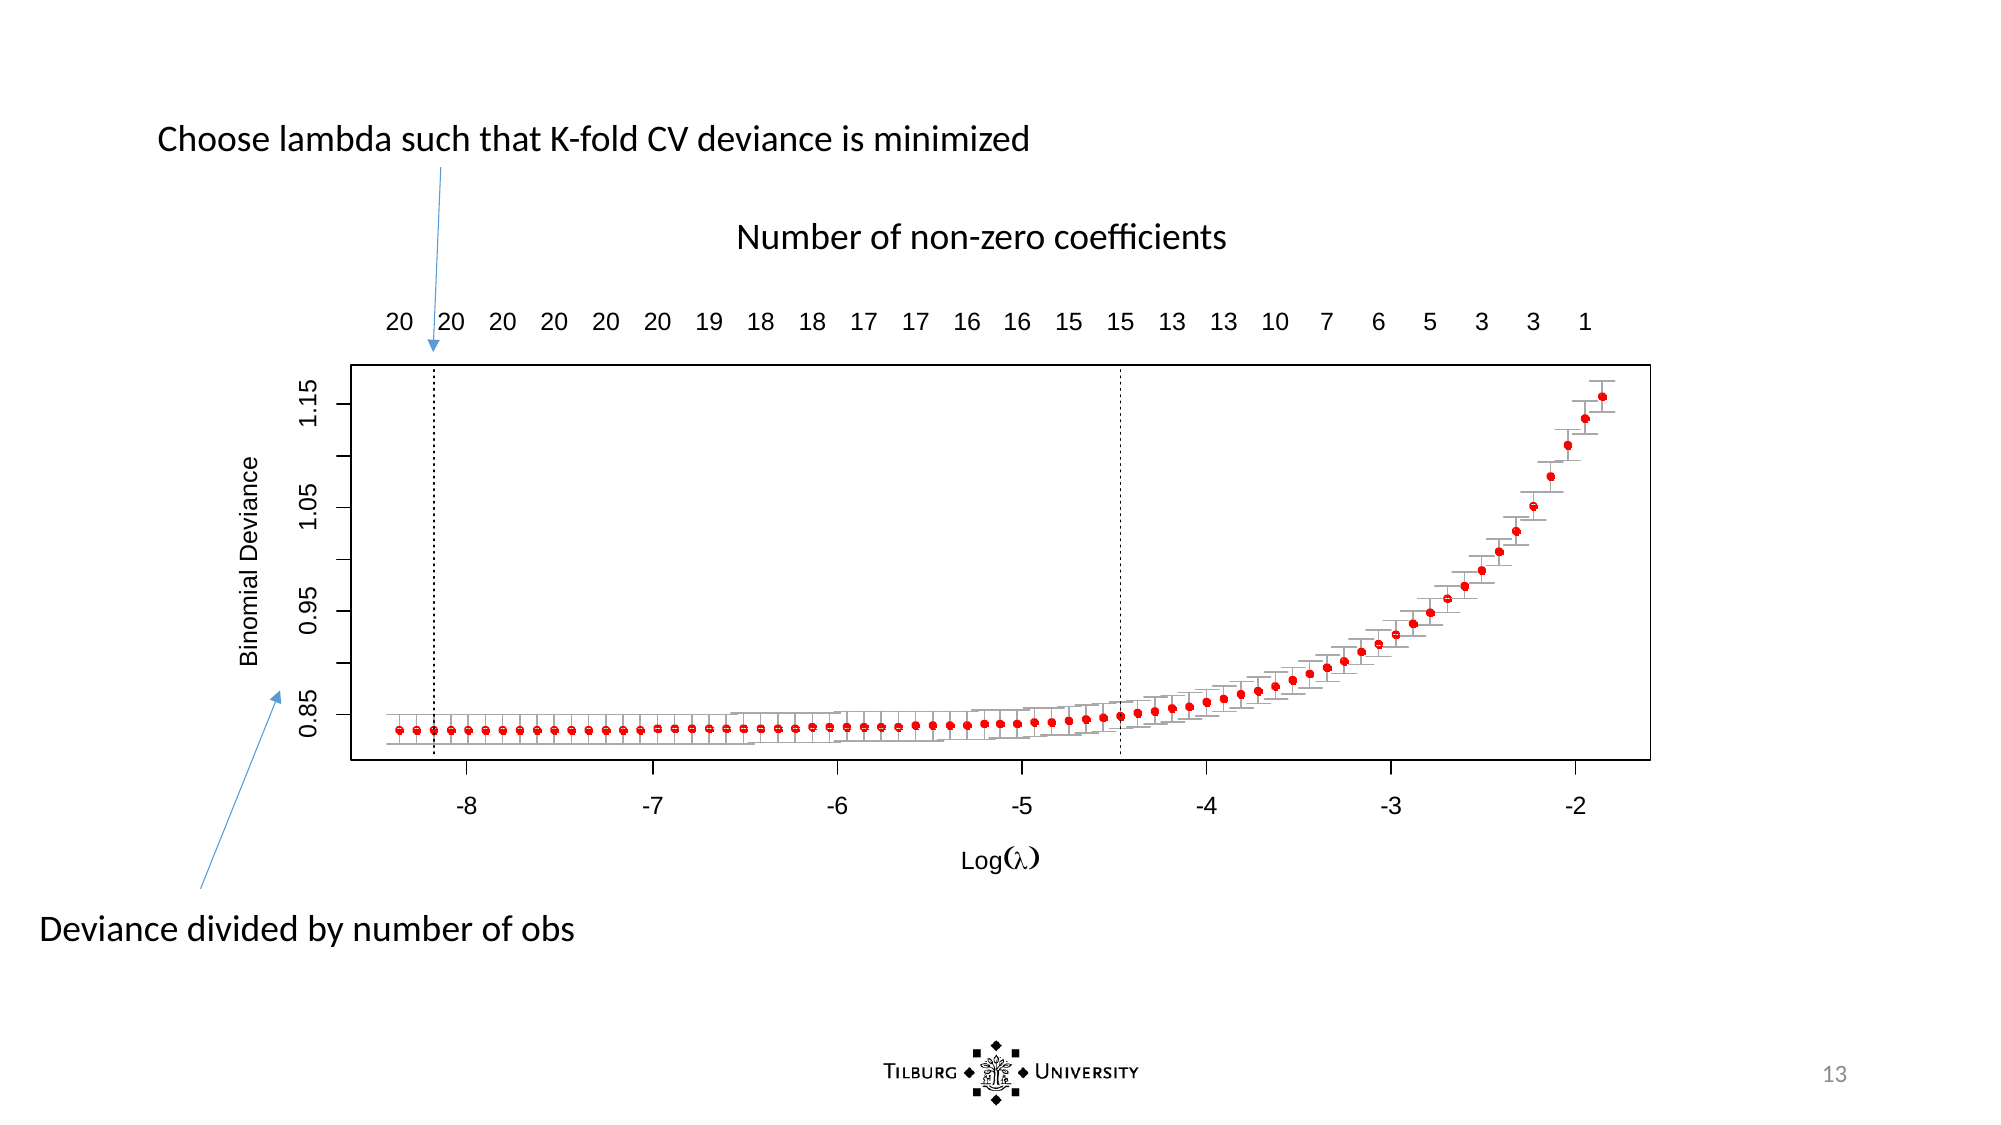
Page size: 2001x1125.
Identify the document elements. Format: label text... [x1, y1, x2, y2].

picture [231, 245, 1768, 879]
text_box Deviance divided by number of obs [24, 897, 591, 957]
text_box Choose lambda such that K-fold CV deviance is minimized [142, 106, 1047, 167]
slide_number 13 [1412, 1042, 1863, 1103]
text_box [200, 690, 281, 889]
picture [875, 1032, 1146, 1113]
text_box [433, 167, 441, 353]
text_box Number of non-zero coefficients [721, 204, 1243, 245]
